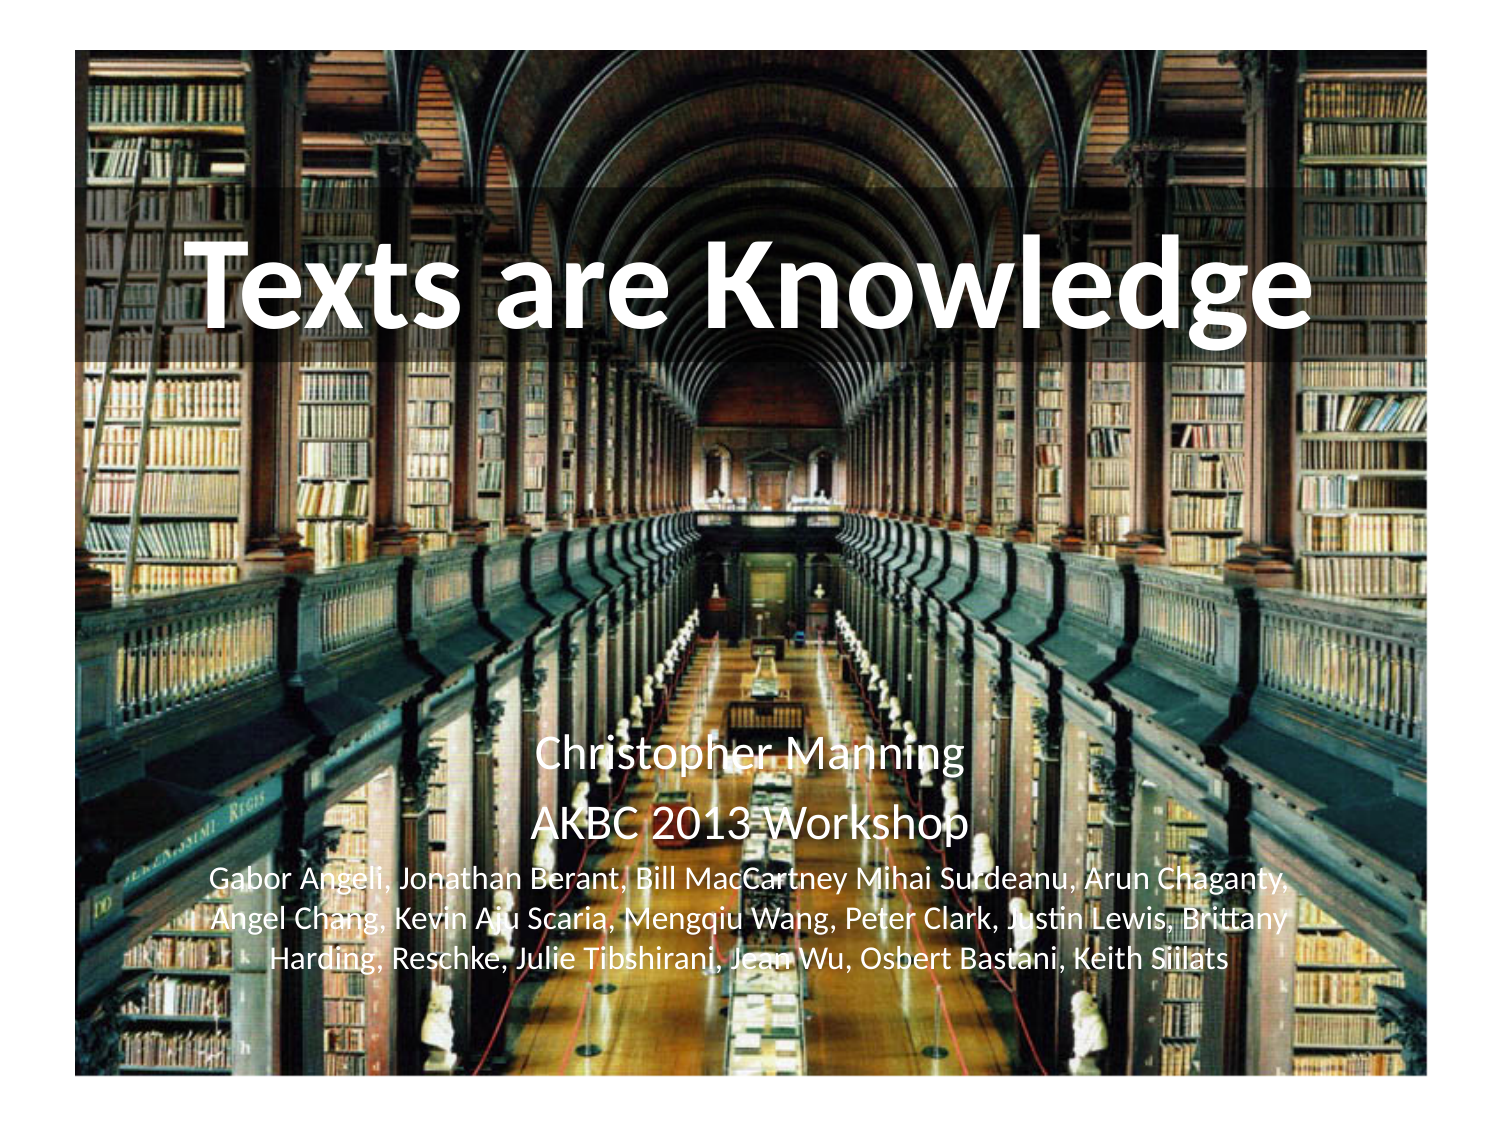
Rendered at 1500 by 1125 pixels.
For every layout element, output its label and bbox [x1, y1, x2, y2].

picture [74, 49, 1429, 1079]
